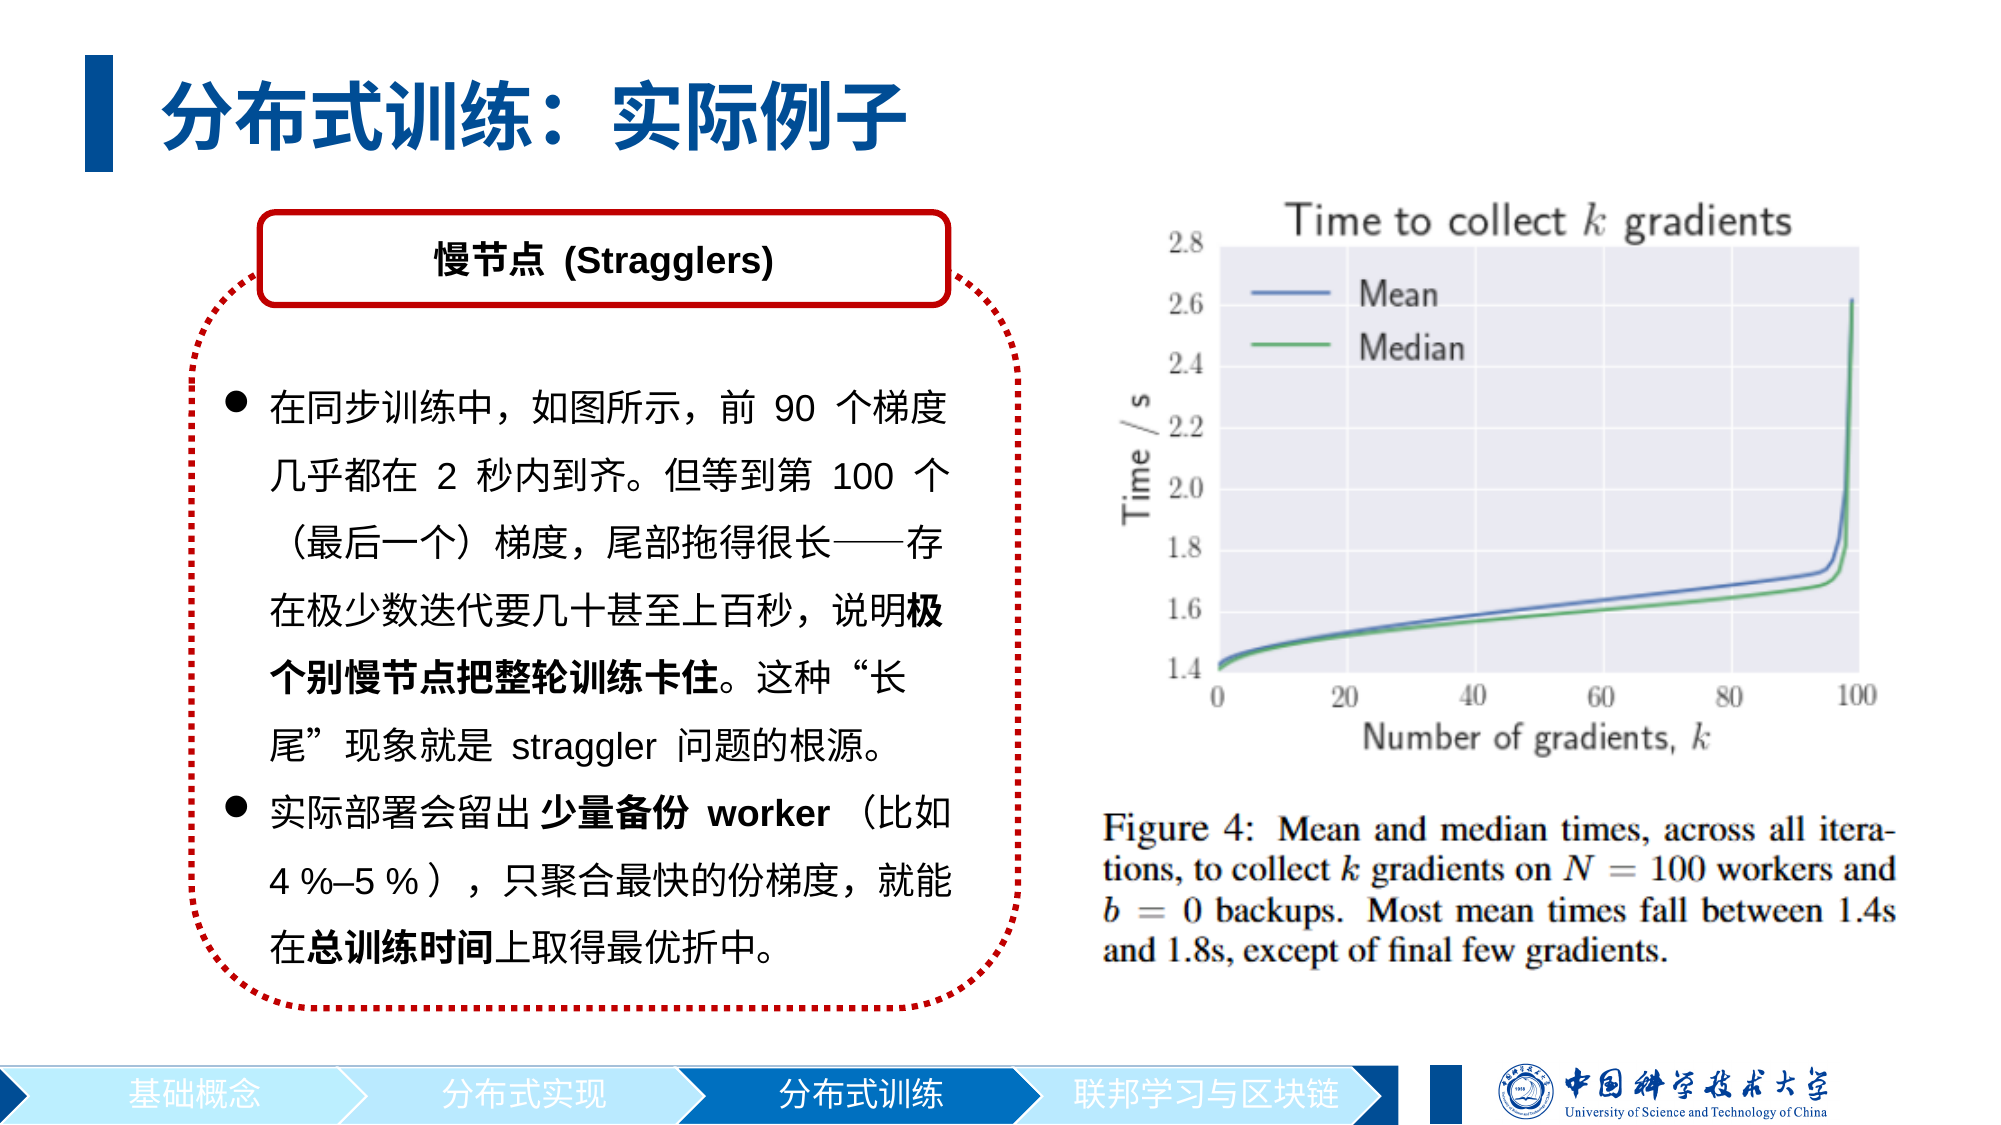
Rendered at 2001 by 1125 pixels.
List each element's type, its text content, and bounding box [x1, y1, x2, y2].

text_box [0, 1067, 337, 1125]
picture [1086, 186, 1921, 989]
text_box 慢节点 (Stragglers) [258, 211, 950, 307]
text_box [1013, 1067, 1381, 1125]
text_box [191, 272, 1019, 1009]
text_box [675, 1067, 1013, 1125]
list 分布式训练：实际例子 [144, 72, 1290, 187]
picture [1495, 1060, 1840, 1124]
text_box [337, 1067, 675, 1125]
